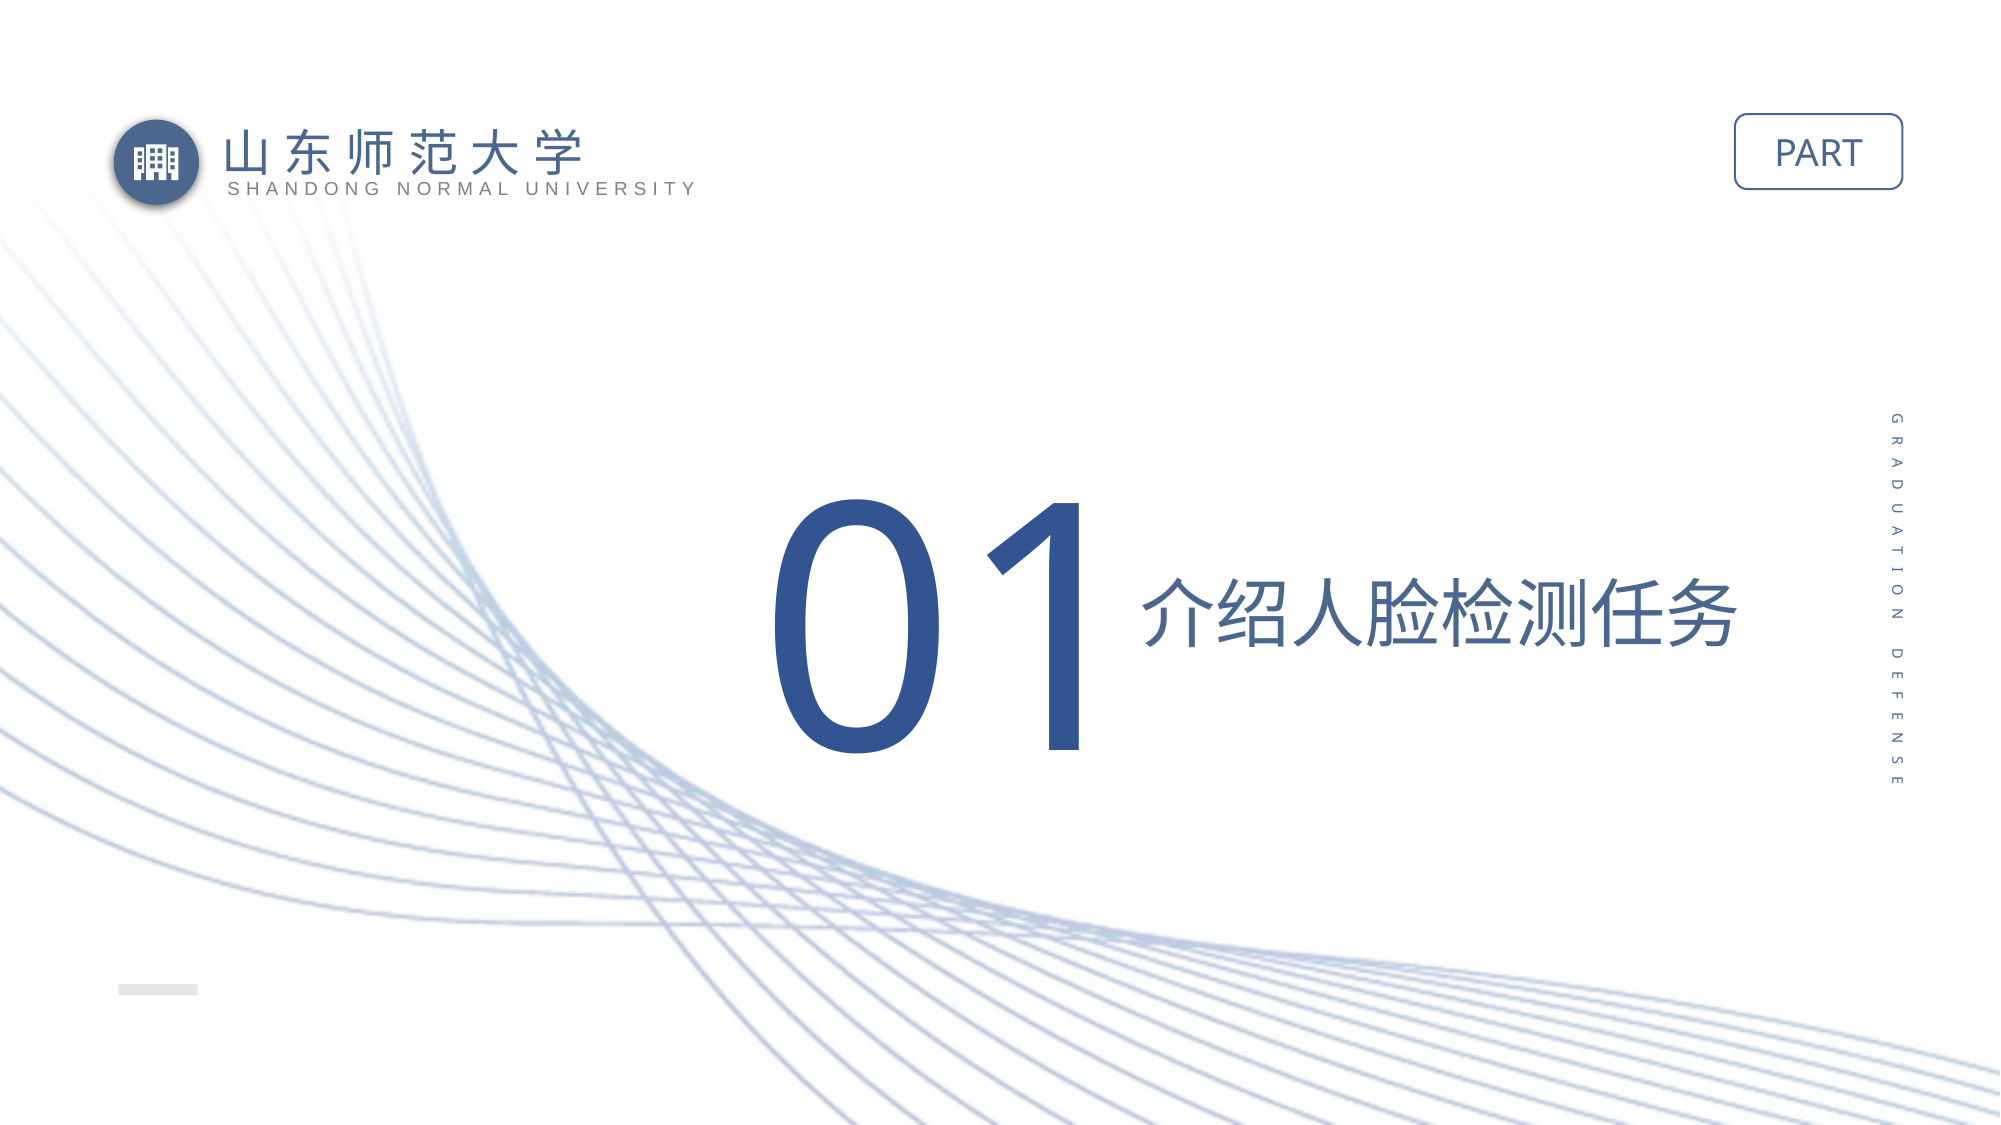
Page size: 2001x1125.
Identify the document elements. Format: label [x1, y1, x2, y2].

text_box [0, 0, 2000, 1125]
text_box [206, 113, 948, 208]
text_box [113, 119, 199, 205]
